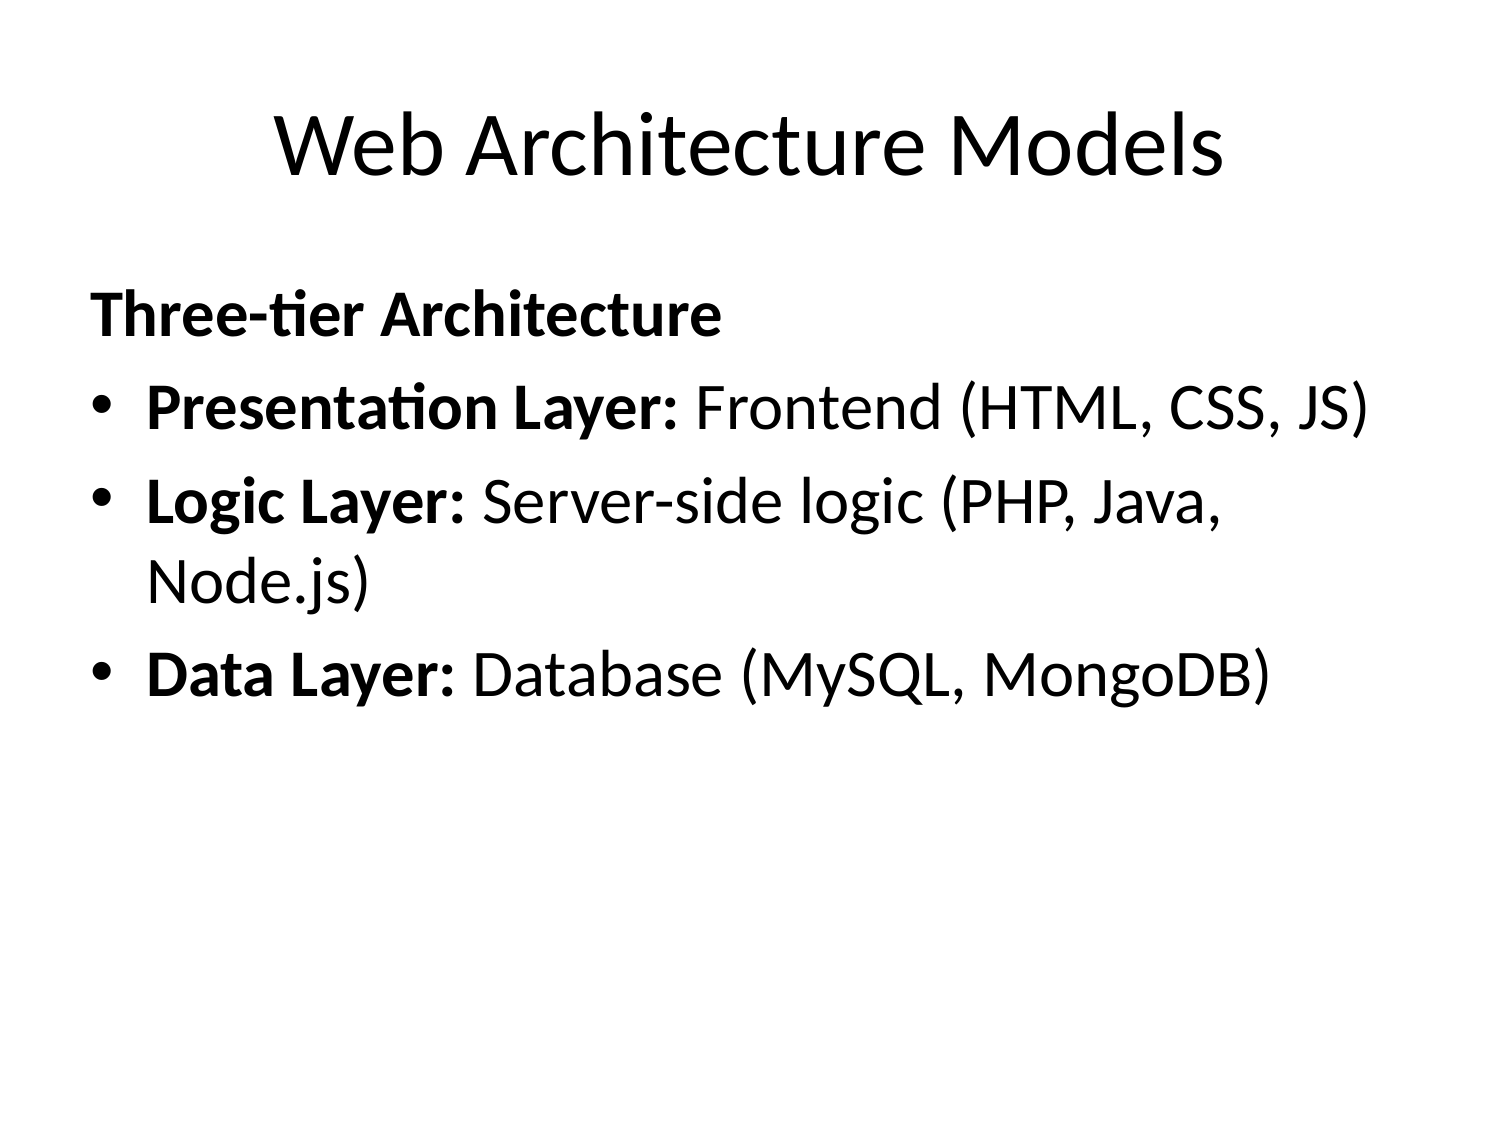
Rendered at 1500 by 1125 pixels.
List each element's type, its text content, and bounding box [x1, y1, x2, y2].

title Web Architecture Models [75, 45, 1425, 233]
list Three-tier Architecture Presentation Layer: Frontend (HTML, CSS, JS) Logic Layer: Server-side logic (PHP, Java, Node.js) Data Layer: Database (MySQL, MongoDB) [75, 262, 1425, 1005]
